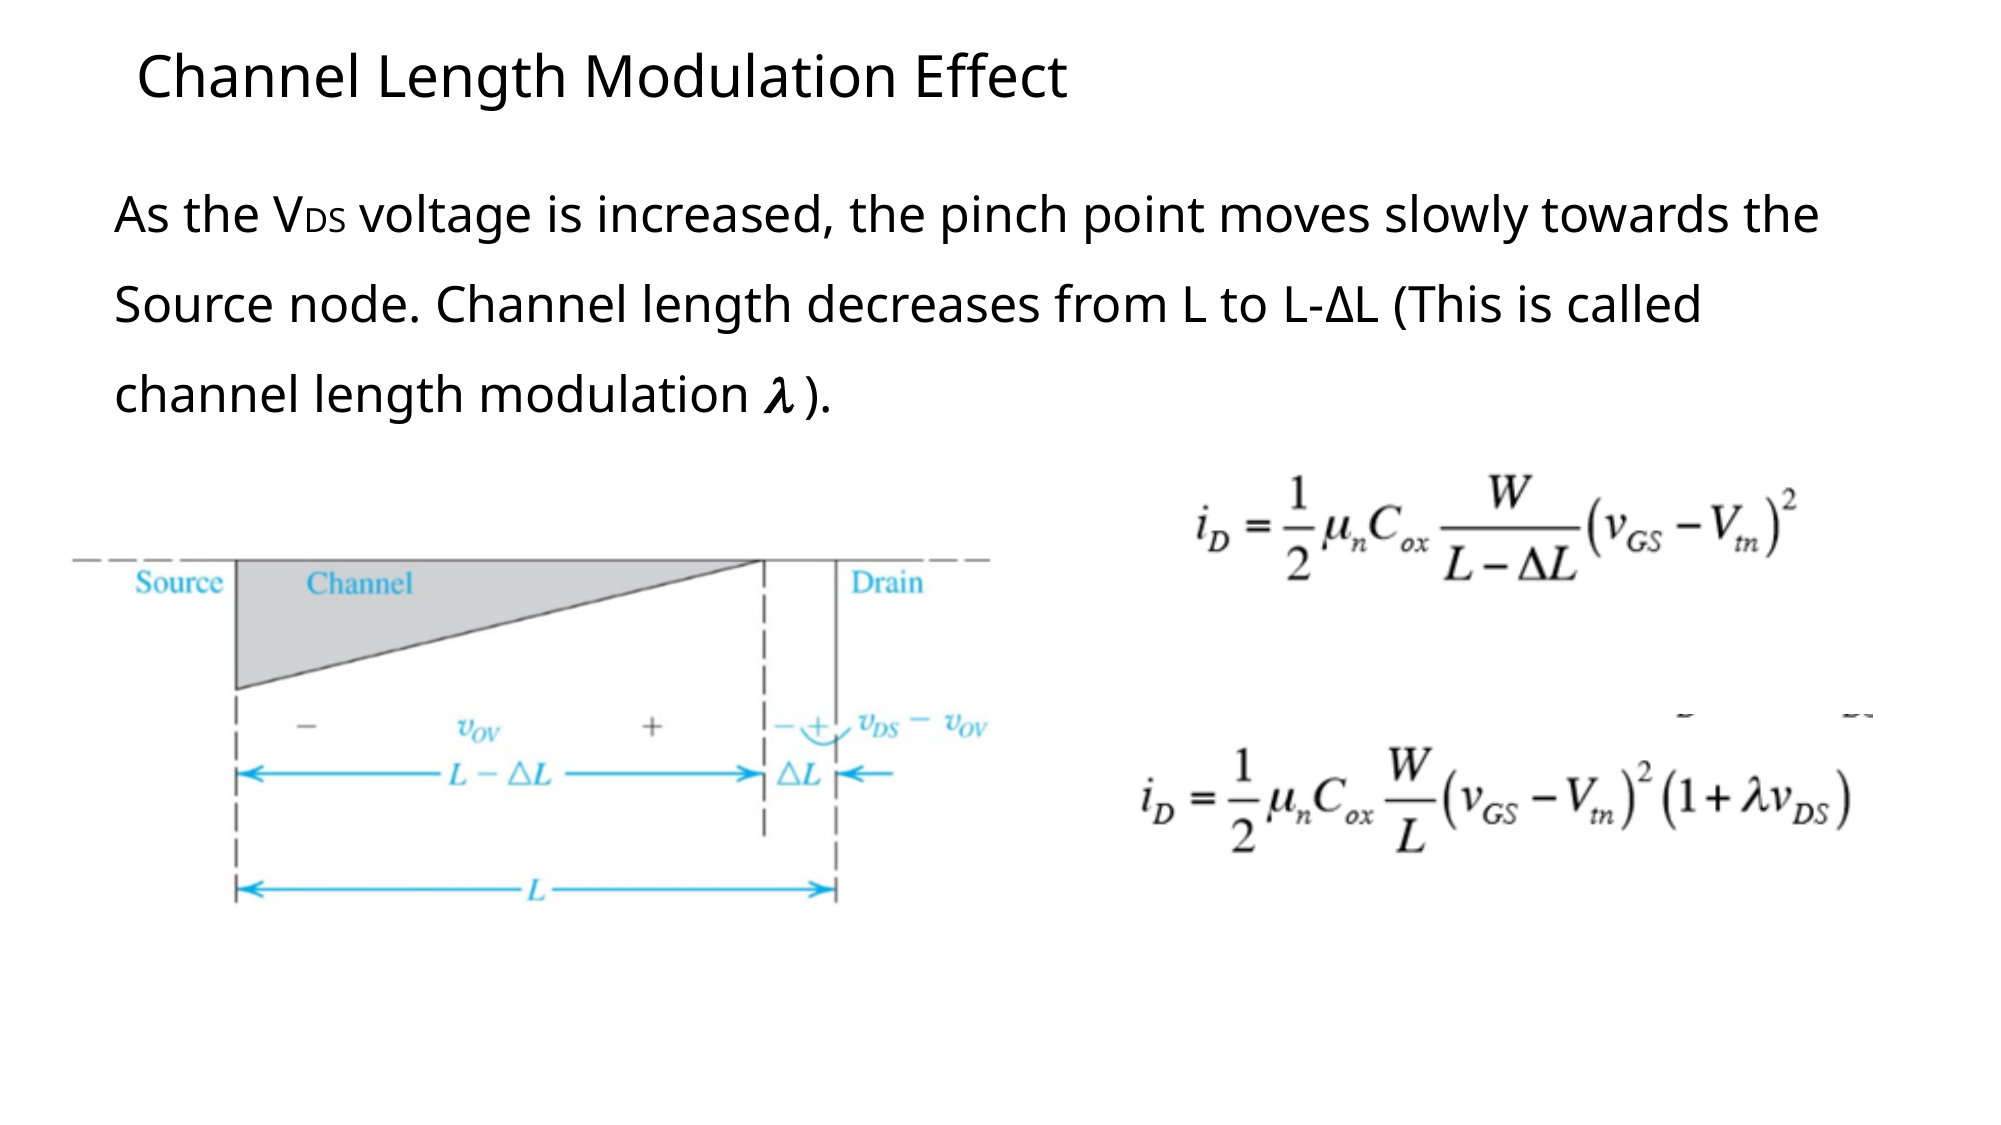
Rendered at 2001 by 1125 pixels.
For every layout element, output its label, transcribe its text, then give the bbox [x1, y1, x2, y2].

picture [41, 523, 1058, 928]
text_box As the VDS voltage is increased, the pinch point moves slowly towards the Source node. Channel length decreases from L to L-ΔL (This is called channel length modulation  ). [99, 144, 1881, 430]
text_box Channel Length Modulation Effect [121, 31, 1379, 117]
picture [1168, 447, 1819, 599]
picture [1114, 714, 1873, 884]
